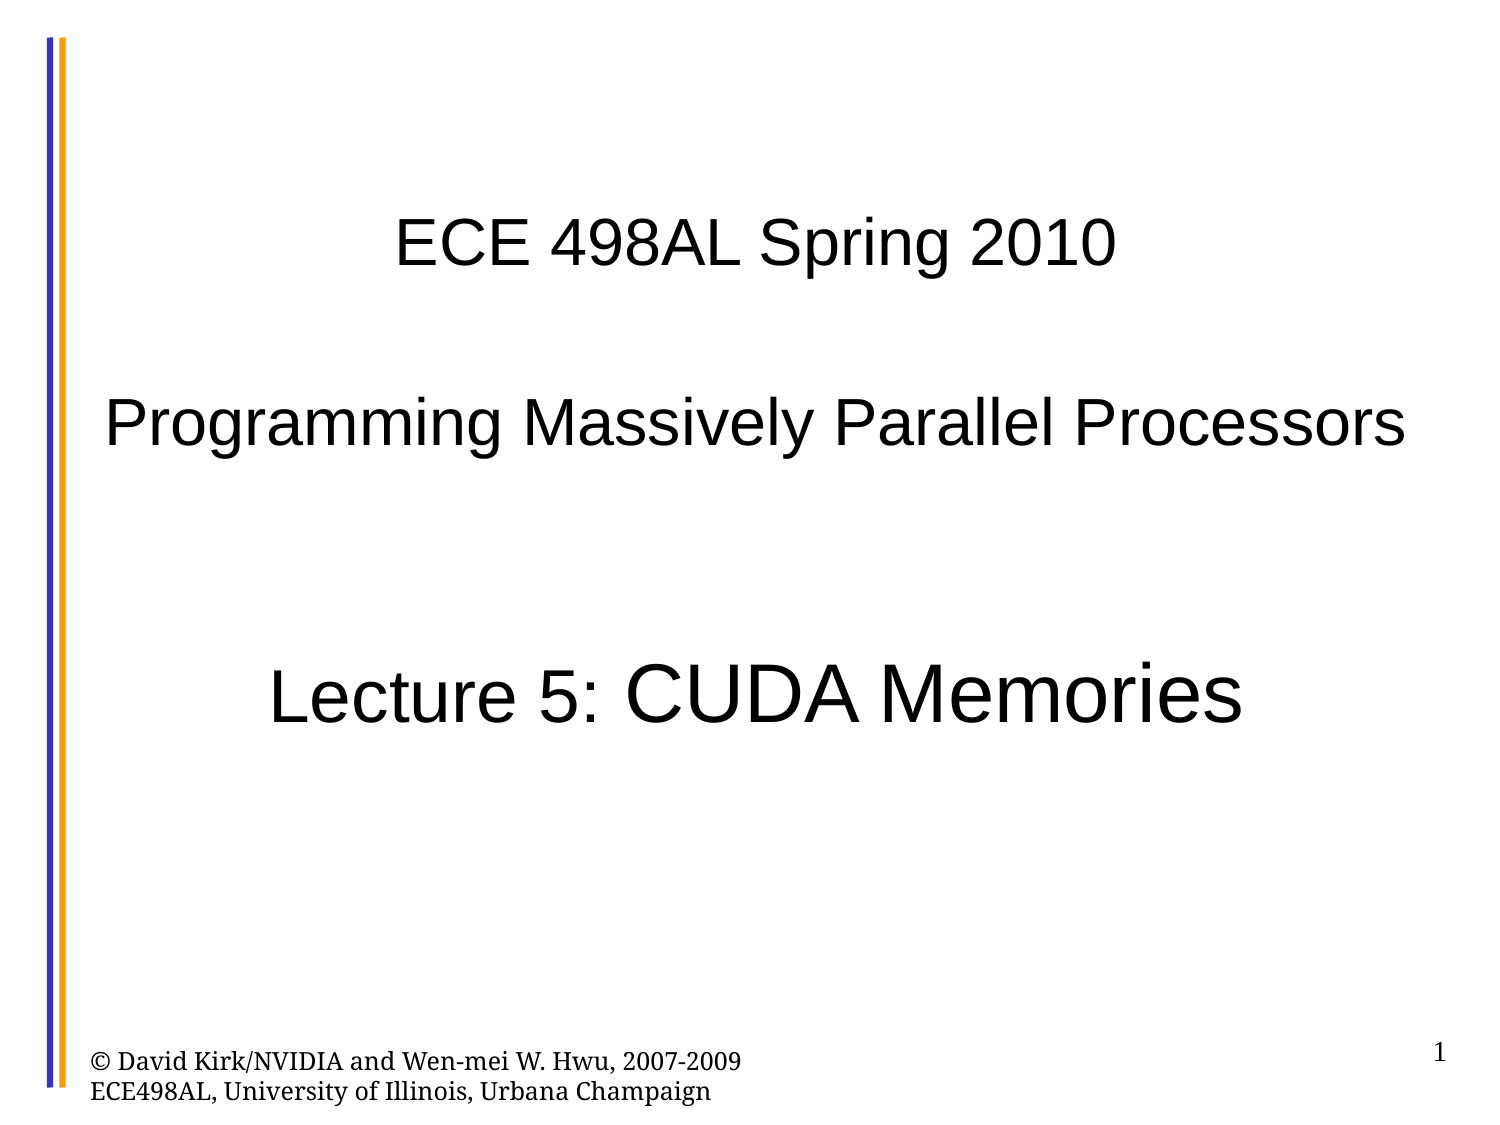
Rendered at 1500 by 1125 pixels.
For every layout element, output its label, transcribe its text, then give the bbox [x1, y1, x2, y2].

title ECE 498AL Spring 2010 Programming Massively Parallel Processors Lecture 5: CUDA Memories [74, 374, 1438, 563]
footer © David Kirk/NVIDIA and Wen-mei W. Hwu, 2007-2009 ECE498AL, University of Illinois, Urbana Champaign [74, 1037, 838, 1113]
slide_number 1 [1149, 1024, 1463, 1101]
